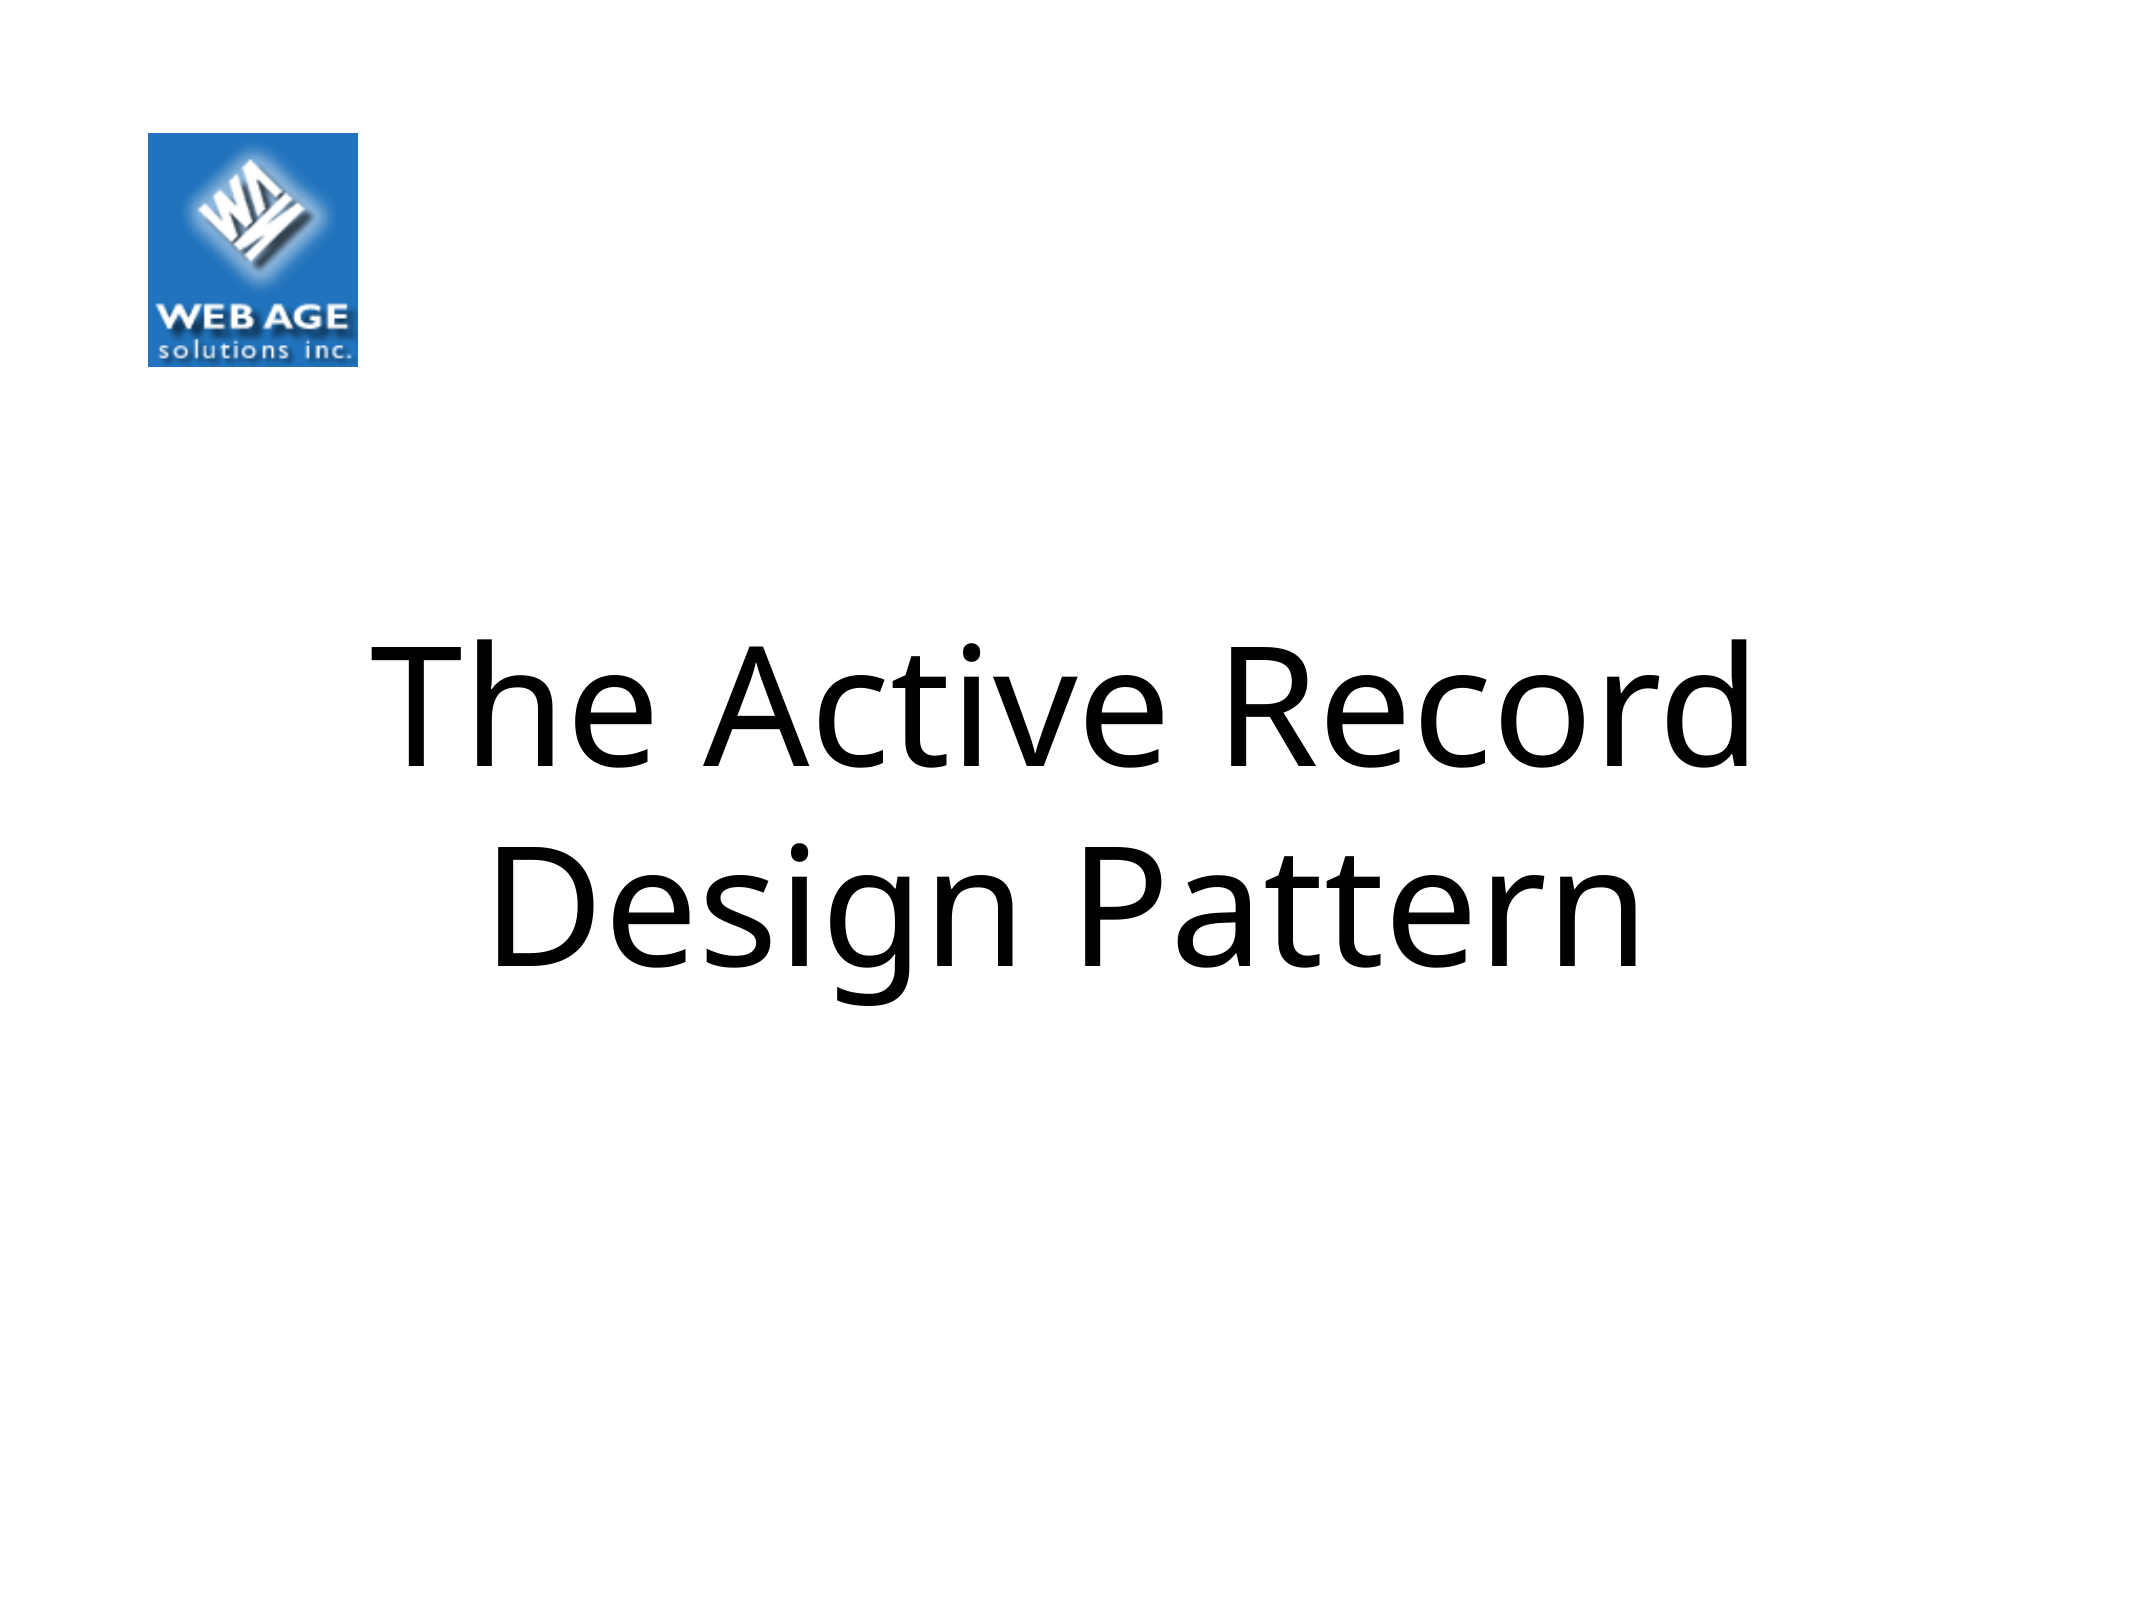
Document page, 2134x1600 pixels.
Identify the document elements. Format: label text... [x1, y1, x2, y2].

picture [148, 133, 358, 367]
title The Active Record Design Pattern [207, 528, 1926, 1072]
